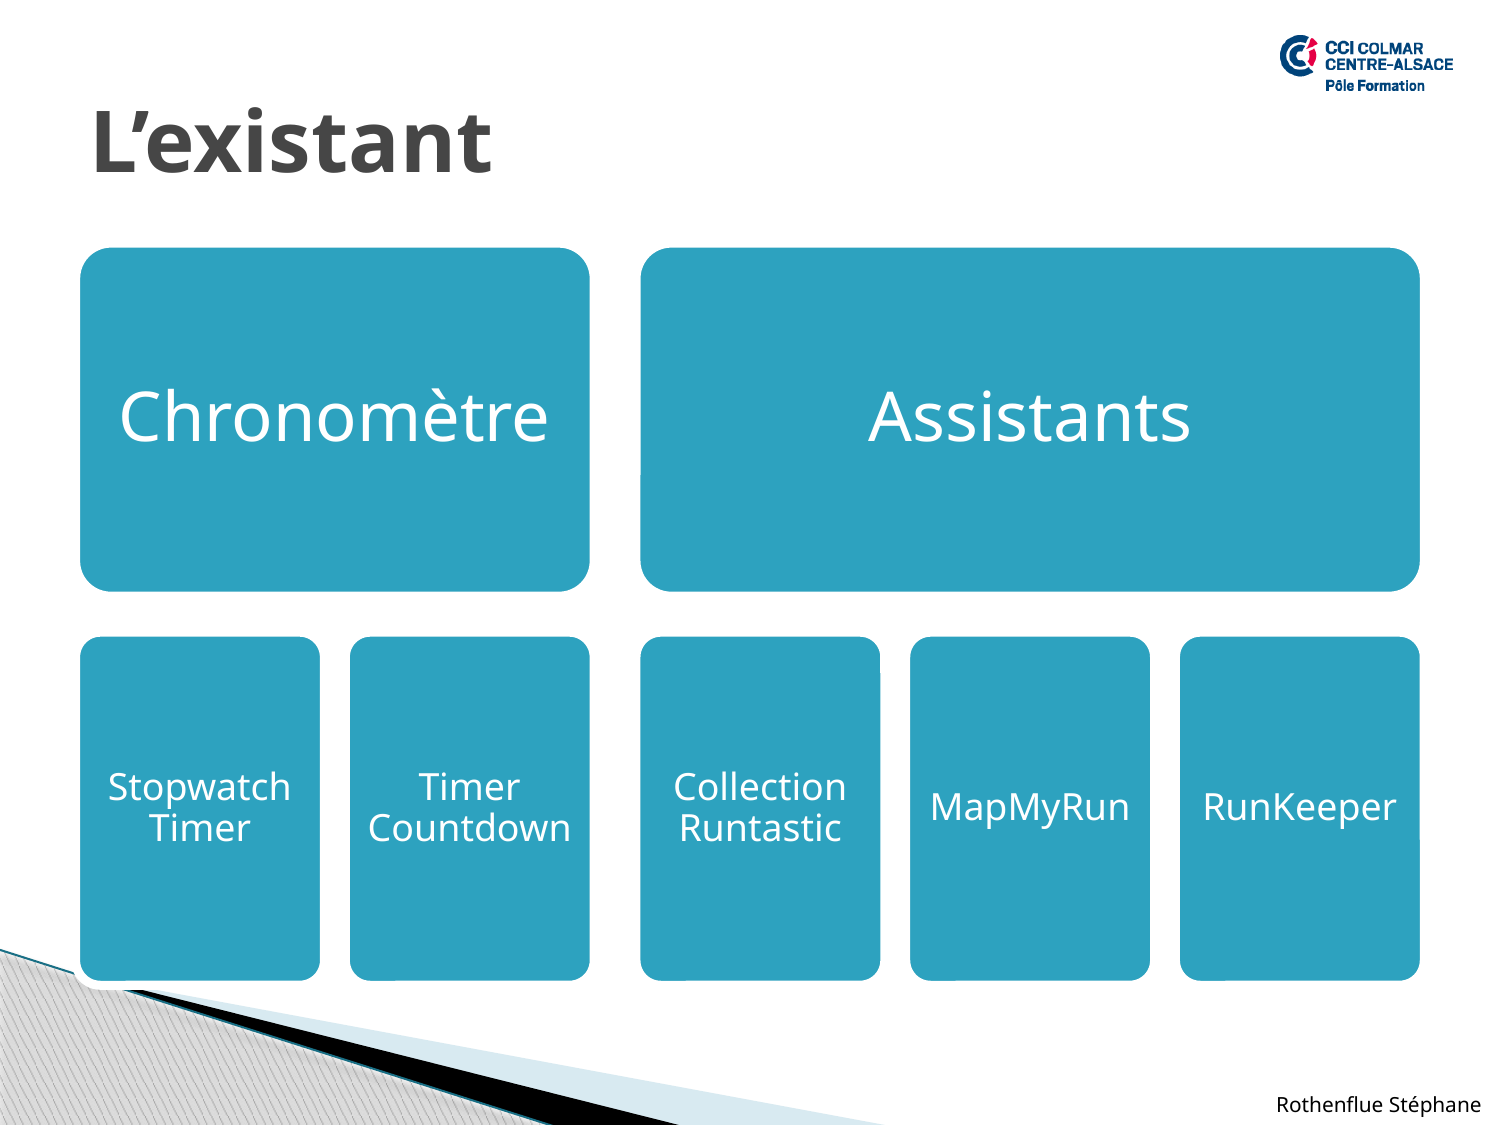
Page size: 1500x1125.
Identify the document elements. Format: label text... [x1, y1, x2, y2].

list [74, 242, 1426, 986]
text_box Rothenflue Stéphane [1261, 1084, 1497, 1125]
title L’existant [75, 45, 1425, 233]
picture [1269, 30, 1463, 96]
